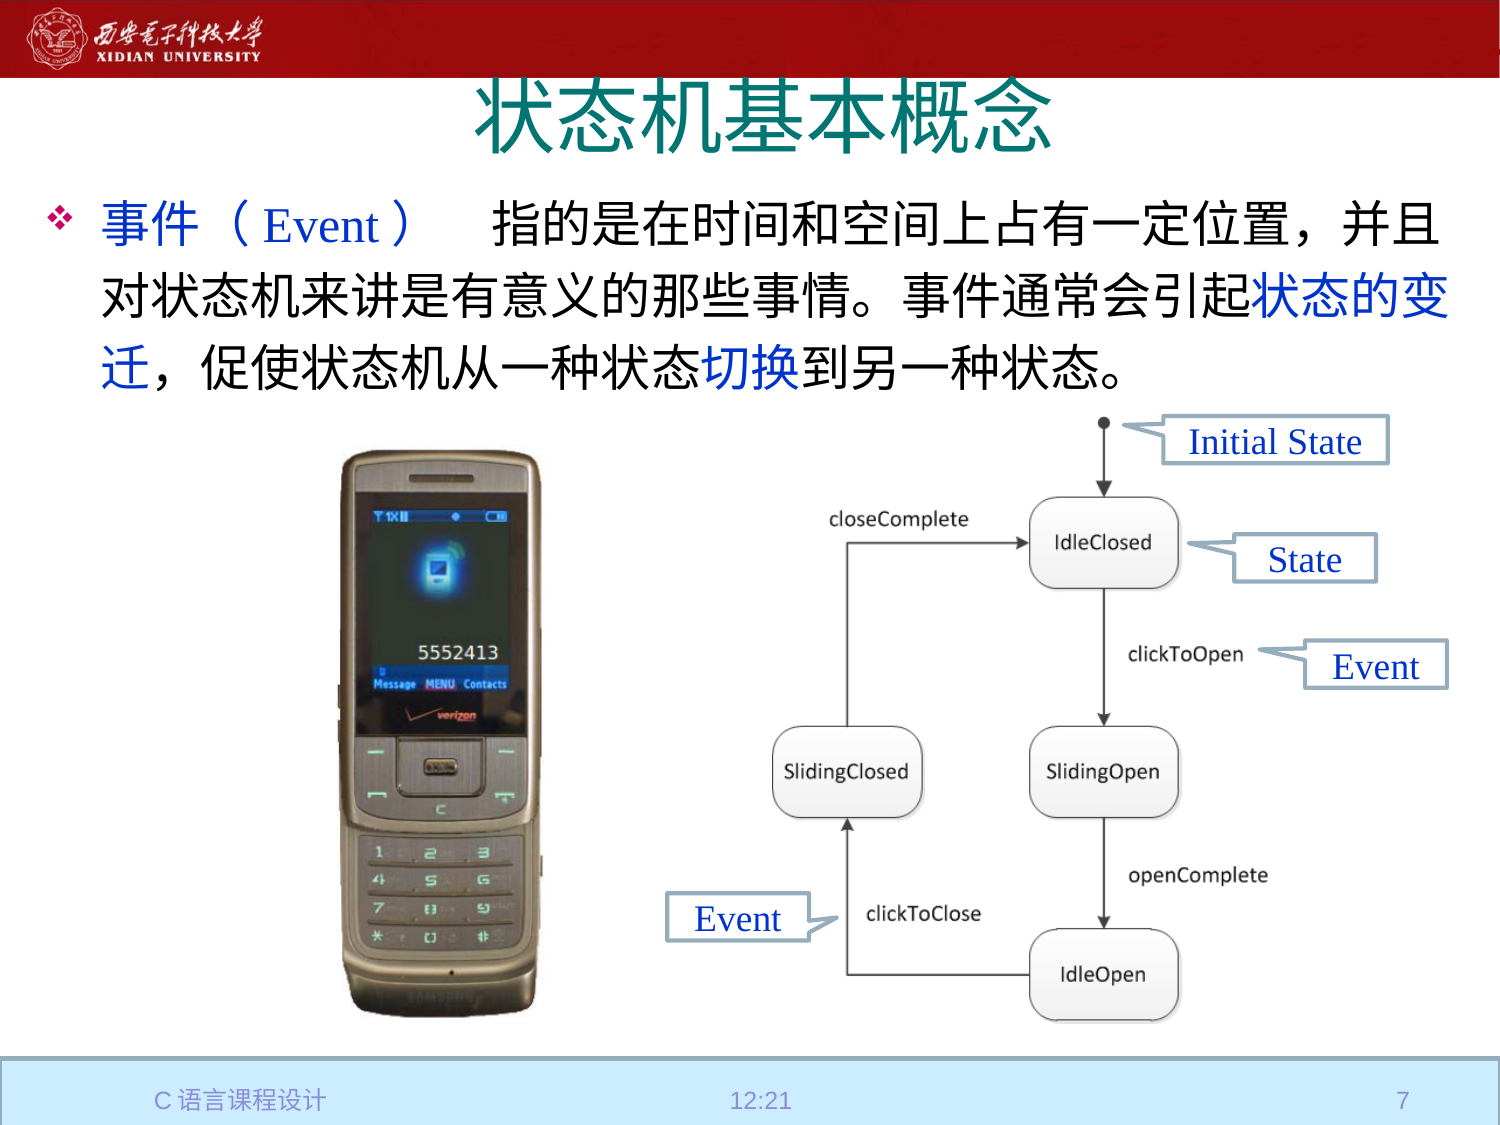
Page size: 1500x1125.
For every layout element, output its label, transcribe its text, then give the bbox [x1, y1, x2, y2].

footer C语言课程设计 [3, 1069, 479, 1125]
text_box 事件（Event） 指的是在时间和空间上占有一定位置，并且对状态机来讲是有意义的那些事情。事件通常会引起状态的变迁，促使状态机从一种状态切换到另一种状态。 [29, 172, 1489, 409]
text_box Initial State [1163, 413, 1390, 466]
text_box Event [1276, 638, 1449, 690]
slide_number 7 [1074, 1069, 1425, 1125]
title 状态机基本概念 [57, 32, 1471, 172]
picture [772, 415, 1270, 1024]
picture [336, 444, 551, 1024]
picture [0, 0, 1500, 78]
text_box State [1276, 532, 1379, 584]
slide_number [714, 1069, 1065, 1125]
text_box Event [665, 891, 767, 943]
